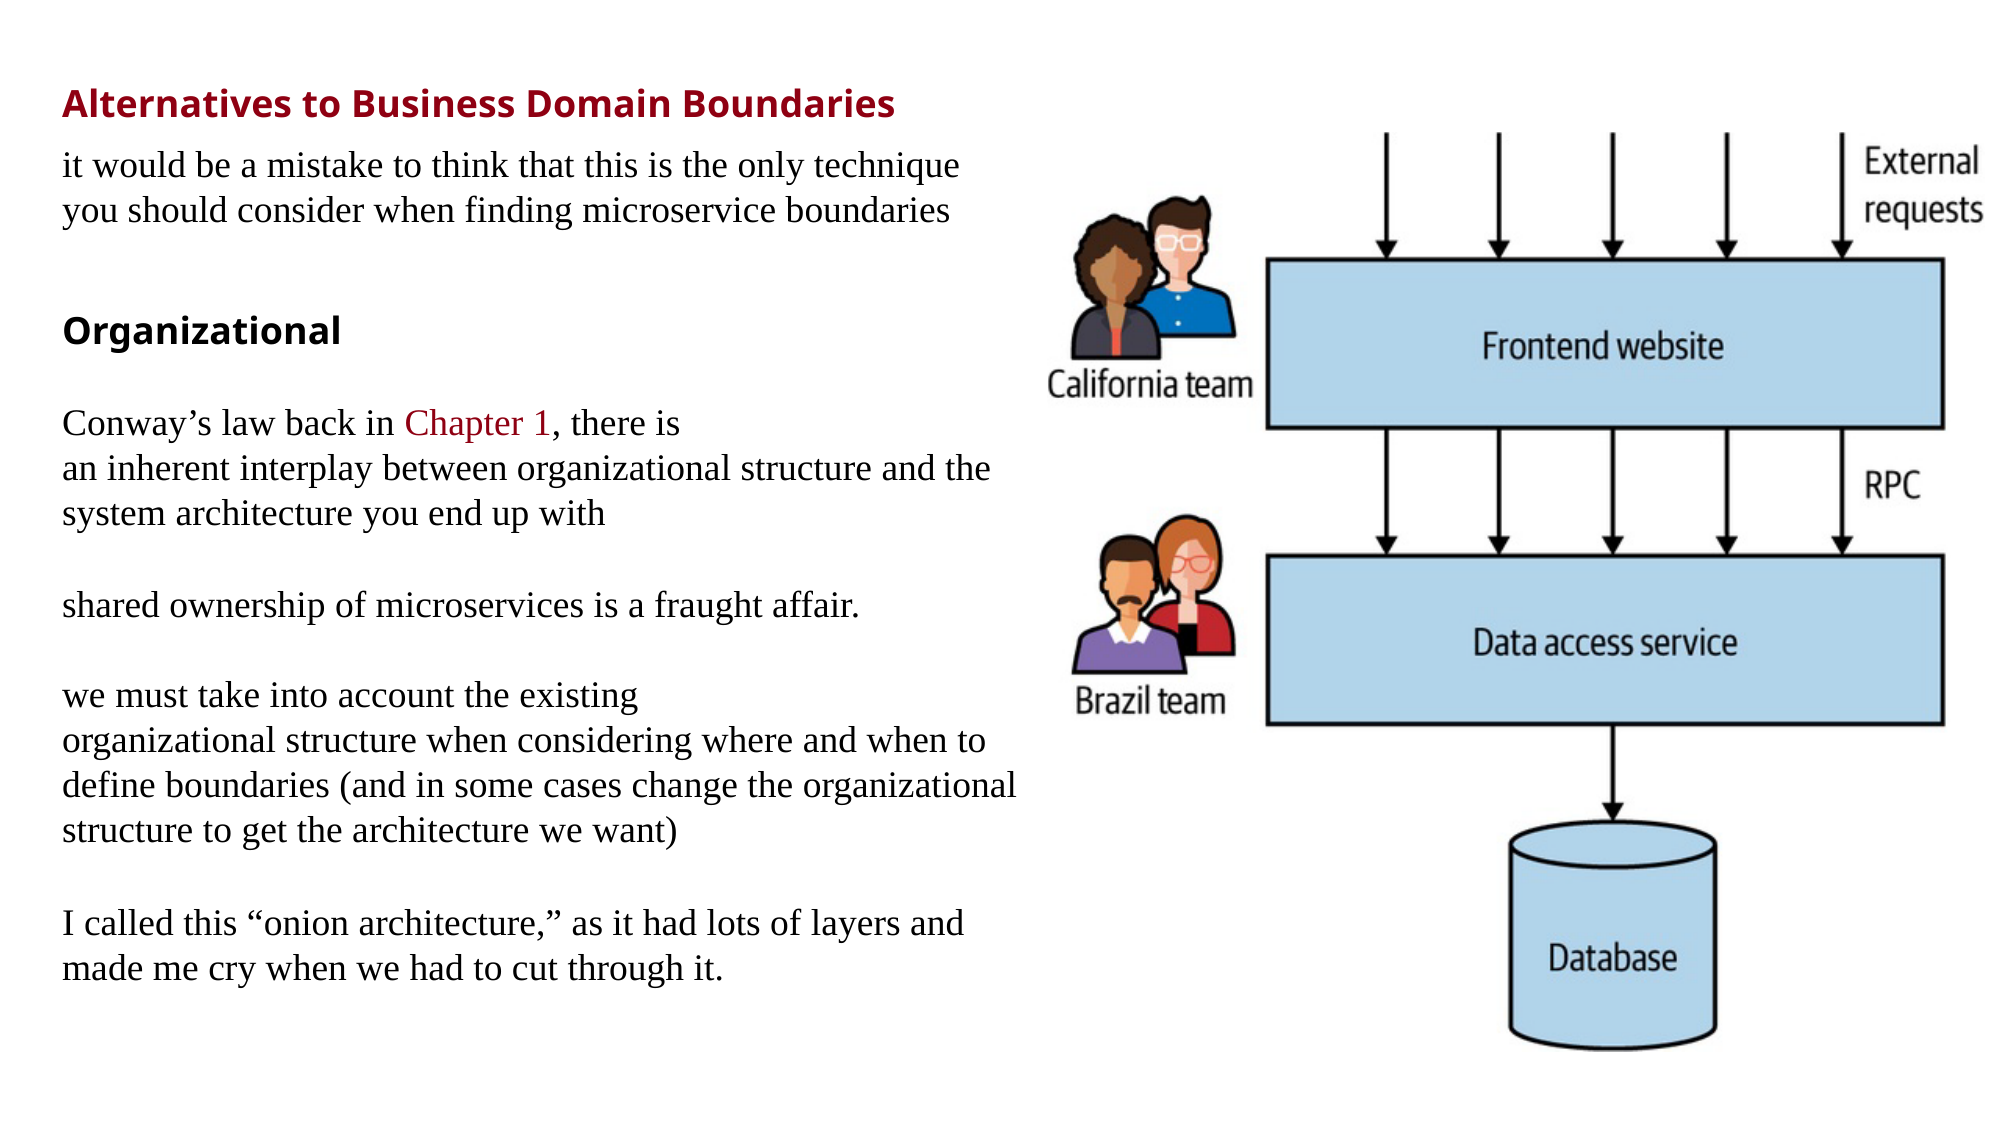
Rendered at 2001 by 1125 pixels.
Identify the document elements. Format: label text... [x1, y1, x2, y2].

text_box I called this “onion architecture,” as it had lots of layers and made me cry when we had to cut through it. [47, 890, 1047, 995]
text_box Conway’s law back in Chapter 1, there is an inherent interplay between organizational structure and the system architecture you end up with [47, 390, 1047, 541]
picture [1047, 132, 1985, 1052]
text_box Organizational [47, 299, 1047, 360]
text_box we must take into account the existing organizational structure when considering where and when to define boundaries (and in some cases change the organizational structure to get the architecture we want) [47, 663, 1047, 858]
text_box shared ownership of microservices is a fraught affair. [47, 572, 1047, 632]
text_box Alternatives to Business Domain Boundaries [47, 72, 1048, 132]
text_box it would be a mistake to think that this is the only technique you should consider when finding microservice boundaries [47, 132, 1047, 238]
